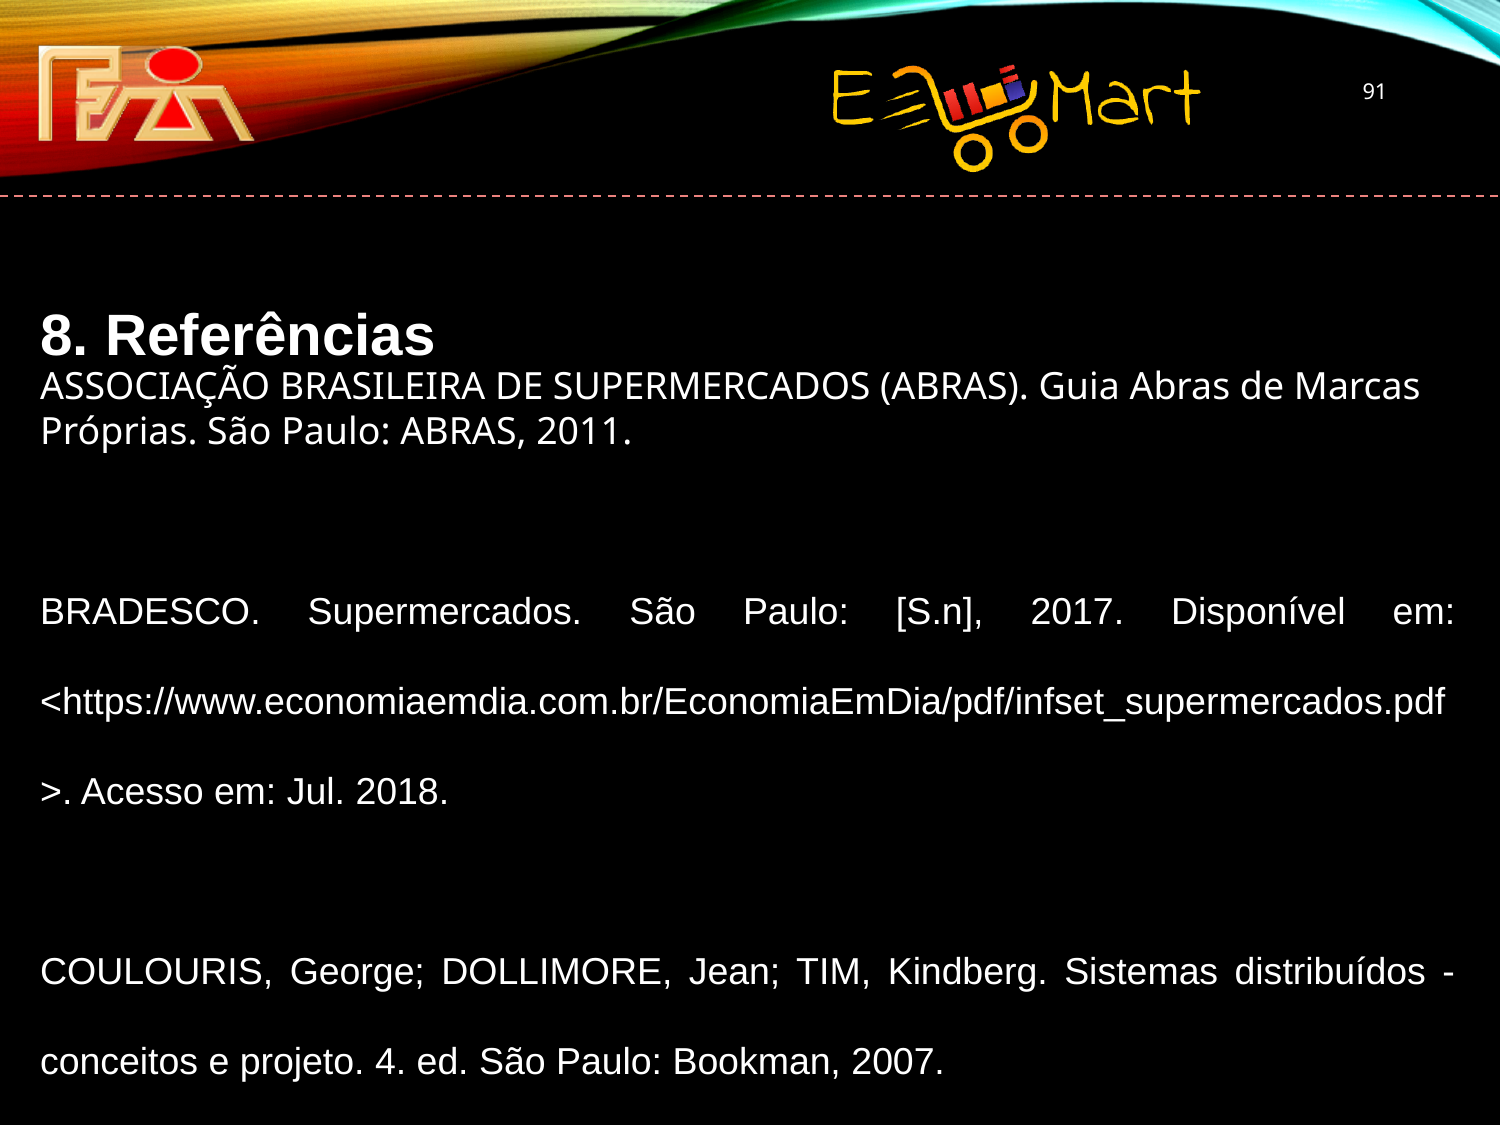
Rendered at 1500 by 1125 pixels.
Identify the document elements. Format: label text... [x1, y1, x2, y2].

picture [0, 0, 1500, 287]
text_box ASSOCIAÇÃO BRASILEIRA DE SUPERMERCADOS (ABRAS). Guia Abras de Marcas Próprias. São Paulo: ABRAS, 2011. BRADESCO. Supermercados. São Paulo: [S.n], 2017. Disponível em: <https://www.economiaemdia.com.br/EconomiaEmDia/pdf/infset_supermercados.pdf>. Acesso em: Jul. 2018. COULOURIS, George; DOLLIMORE, Jean; TIM, Kindberg. Sistemas distribuídos - conceitos e projeto. 4. ed. São Paulo: Bookman, 2007. INSTITUTO BRASILEIRO DE GEOGRAFIA E ESTATÍSTICA (IBGE). Pesquisa Anual do Comércio, v. 28. Rio de Janeiro: IBGE, 2016. [25, 354, 1471, 1125]
slide_number 91 [1248, 62, 1403, 123]
text_box 8. Referências [25, 219, 1471, 354]
